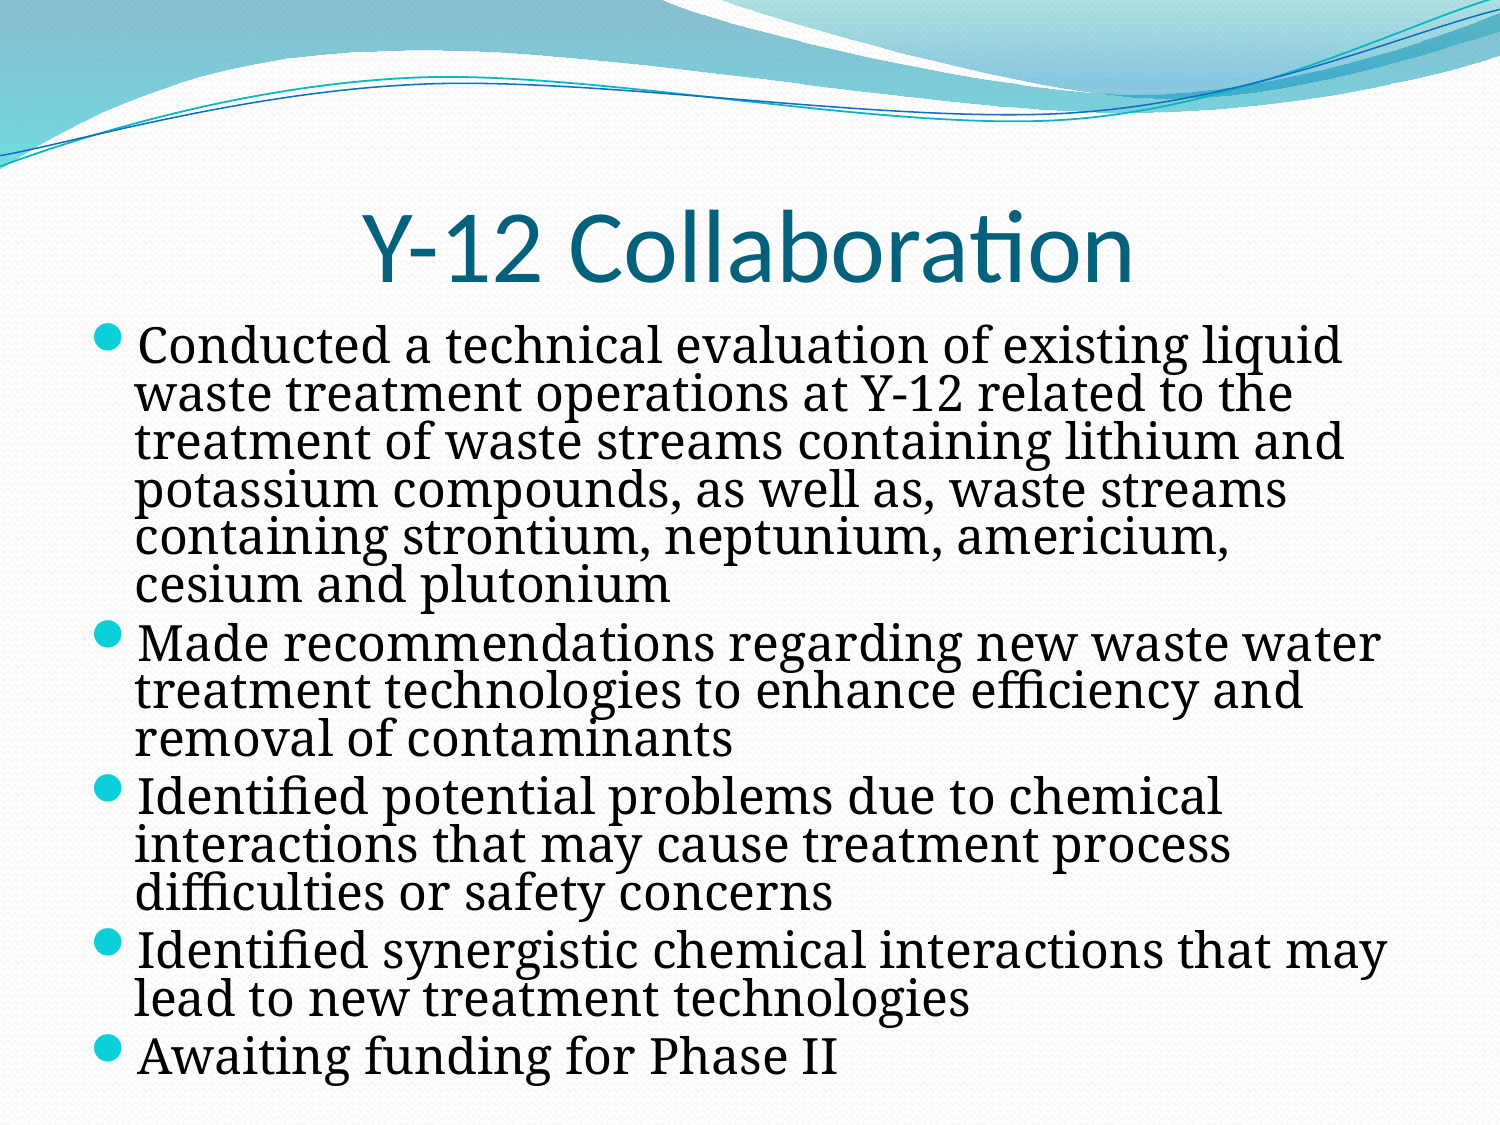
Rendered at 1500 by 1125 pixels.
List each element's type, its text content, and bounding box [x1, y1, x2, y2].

list Conducted a technical evaluation of existing liquid waste treatment operations at Y-12 related to the treatment of waste streams containing lithium and potassium compounds, as well as, waste streams containing strontium, neptunium, americium, cesium and plutonium Made recommendations regarding new waste water treatment technologies to enhance efficiency and removal of contaminants Identified potential problems due to chemical interactions that may cause treatment process difficulties or safety concerns Identified synergistic chemical interactions that may lead to new treatment technologies Awaiting funding for Phase II [74, 317, 1426, 1038]
title Y-12 Collaboration [74, 115, 1426, 304]
